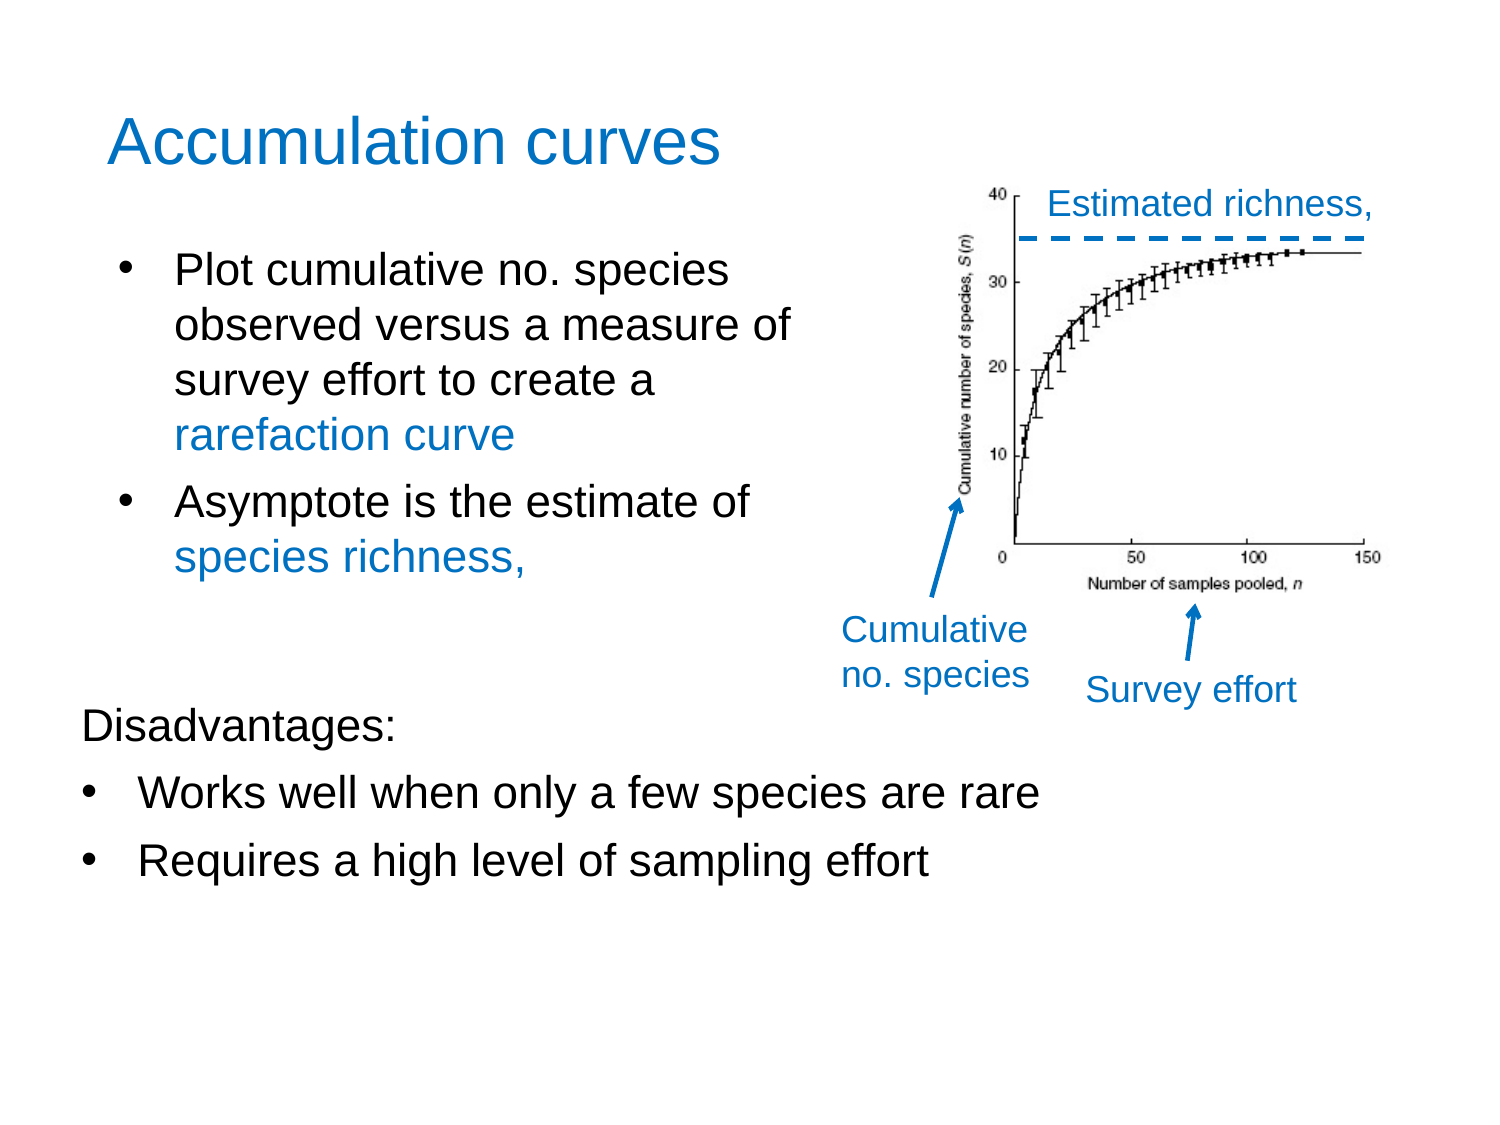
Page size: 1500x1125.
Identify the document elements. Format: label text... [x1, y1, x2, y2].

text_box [931, 497, 960, 598]
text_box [1187, 603, 1196, 661]
text_box Survey effort [1070, 657, 1312, 718]
picture [934, 174, 1406, 604]
text_box Accumulation curves [92, 90, 750, 186]
text_box Disadvantages: Works well when only a few species are rare Requires a high level of sampling effort [66, 688, 1057, 894]
text_box Cumulative no. species [826, 598, 1046, 688]
